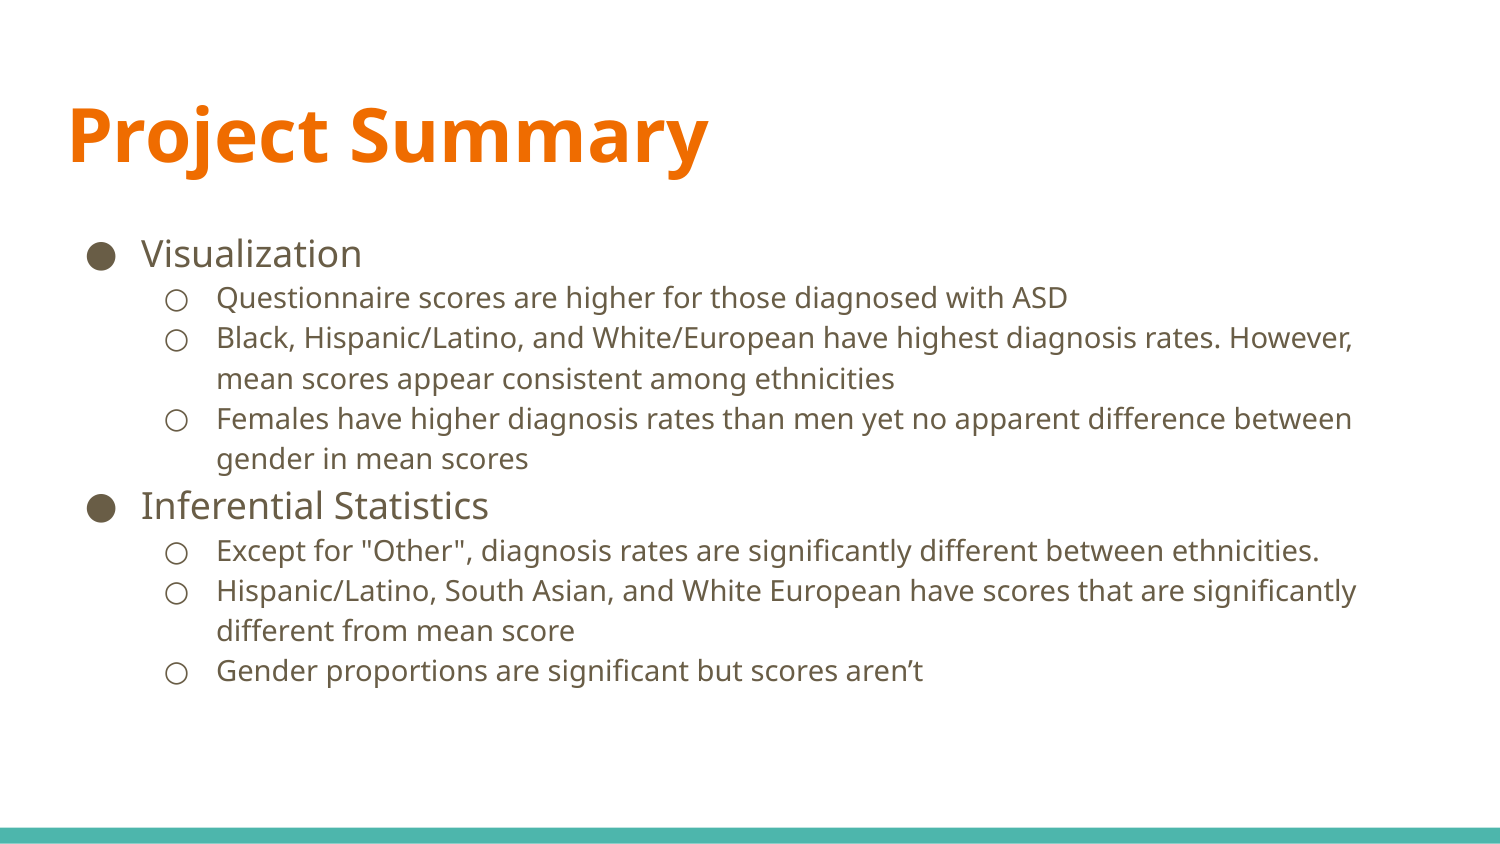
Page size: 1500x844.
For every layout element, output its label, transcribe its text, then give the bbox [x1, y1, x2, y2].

title Project Summary [51, 72, 1449, 189]
list Visualization Questionnaire scores are higher for those diagnosed with ASD Black, Hispanic/Latino, and White/European have highest diagnosis rates. However, mean scores appear consistent among ethnicities Females have higher diagnosis rates than men yet no apparent difference between gender in mean scores Inferential Statistics Except for "Other", diagnosis rates are significantly different between ethnicities. Hispanic/Latino, South Asian, and White European have scores that are significantly different from mean score Gender proportions are significant but scores aren’t [51, 207, 1449, 750]
